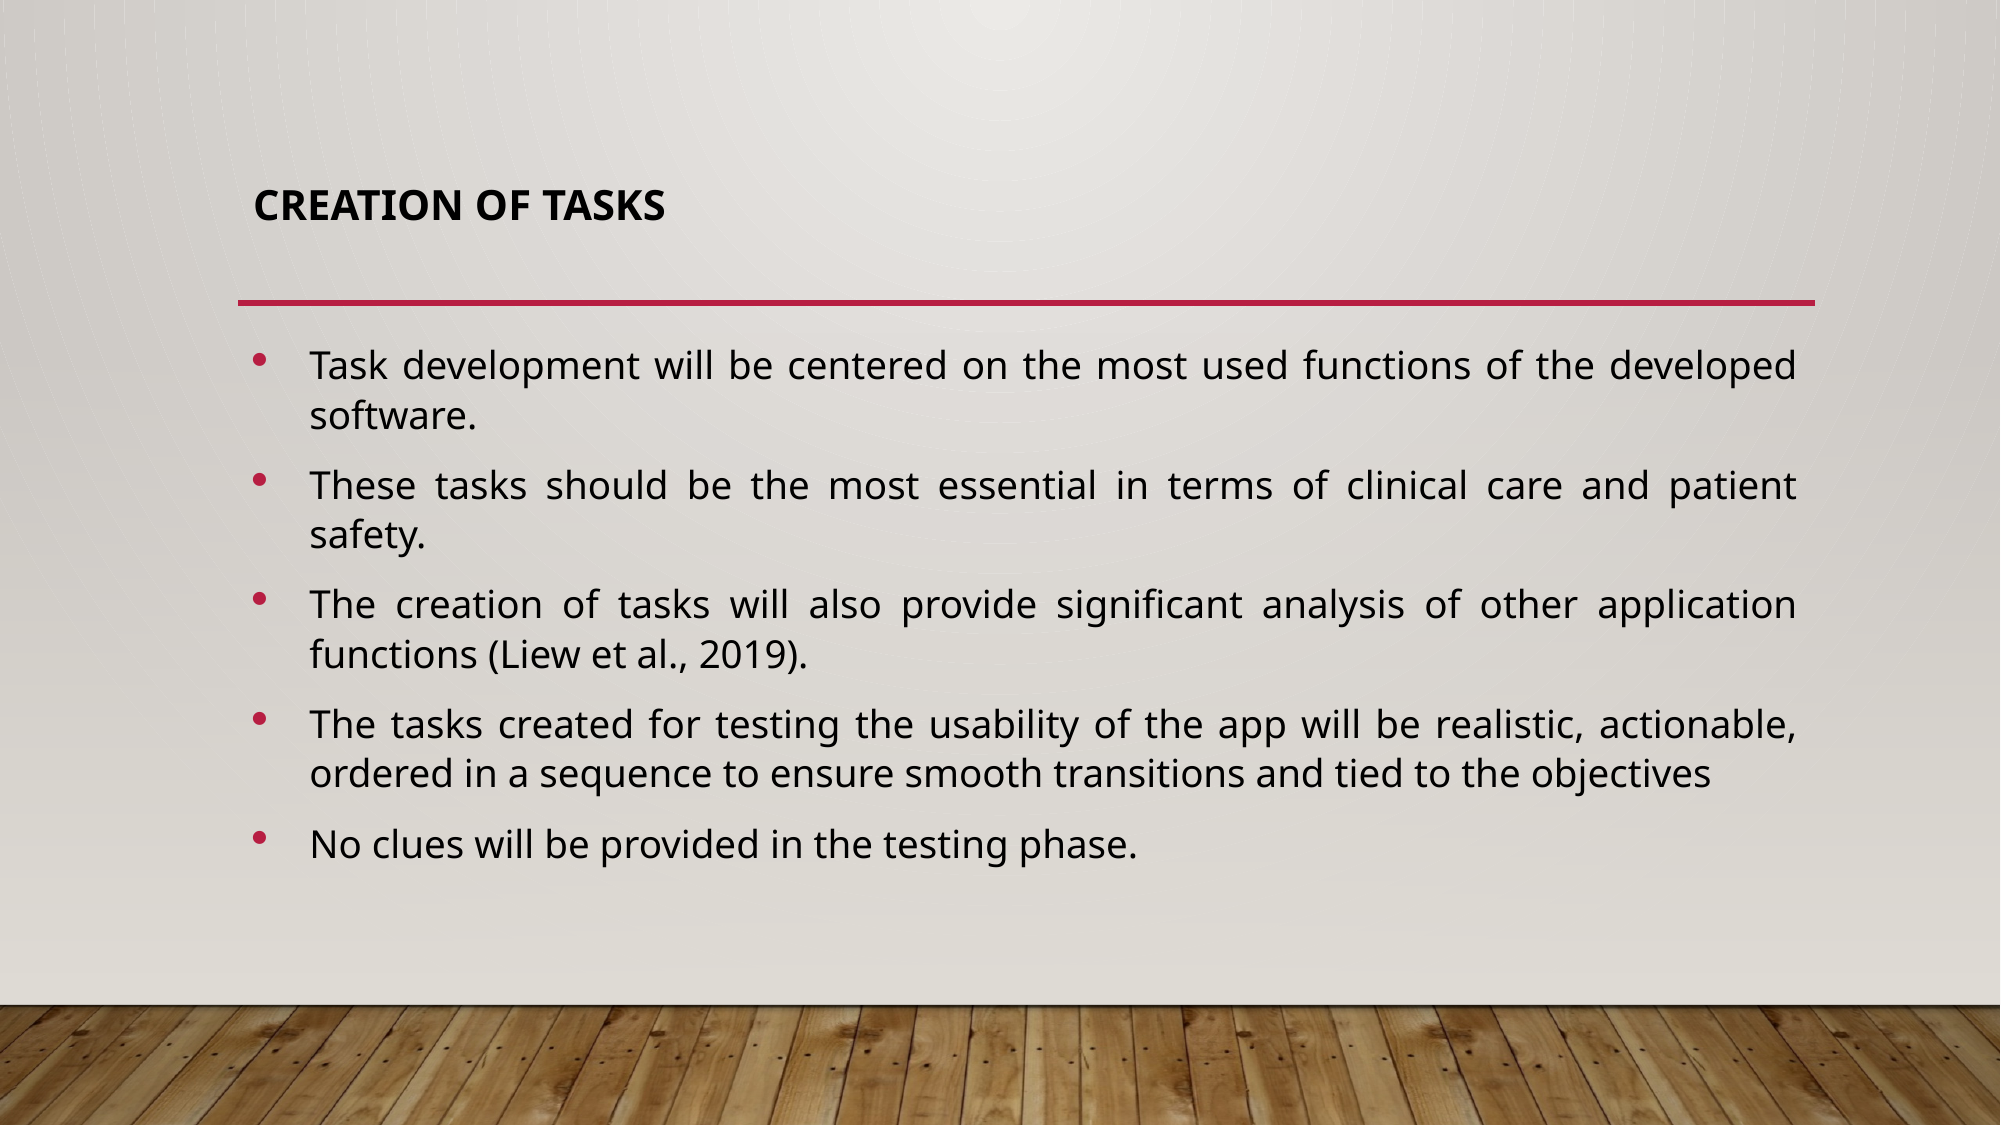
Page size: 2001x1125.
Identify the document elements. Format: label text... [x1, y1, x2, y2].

picture [0, 1005, 2000, 1125]
title Creation of Tasks [238, 131, 1814, 305]
list Task development will be centered on the most used functions of the developed software. These tasks should be the most essential in terms of clinical care and patient safety. The creation of tasks will also provide significant analysis of other application functions (Liew et al., 2019). The tasks created for testing the usability of the app will be realistic, actionable, ordered in a sequence to ensure smooth transitions and tied to the objectives No clues will be provided in the testing phase. [238, 330, 1814, 897]
